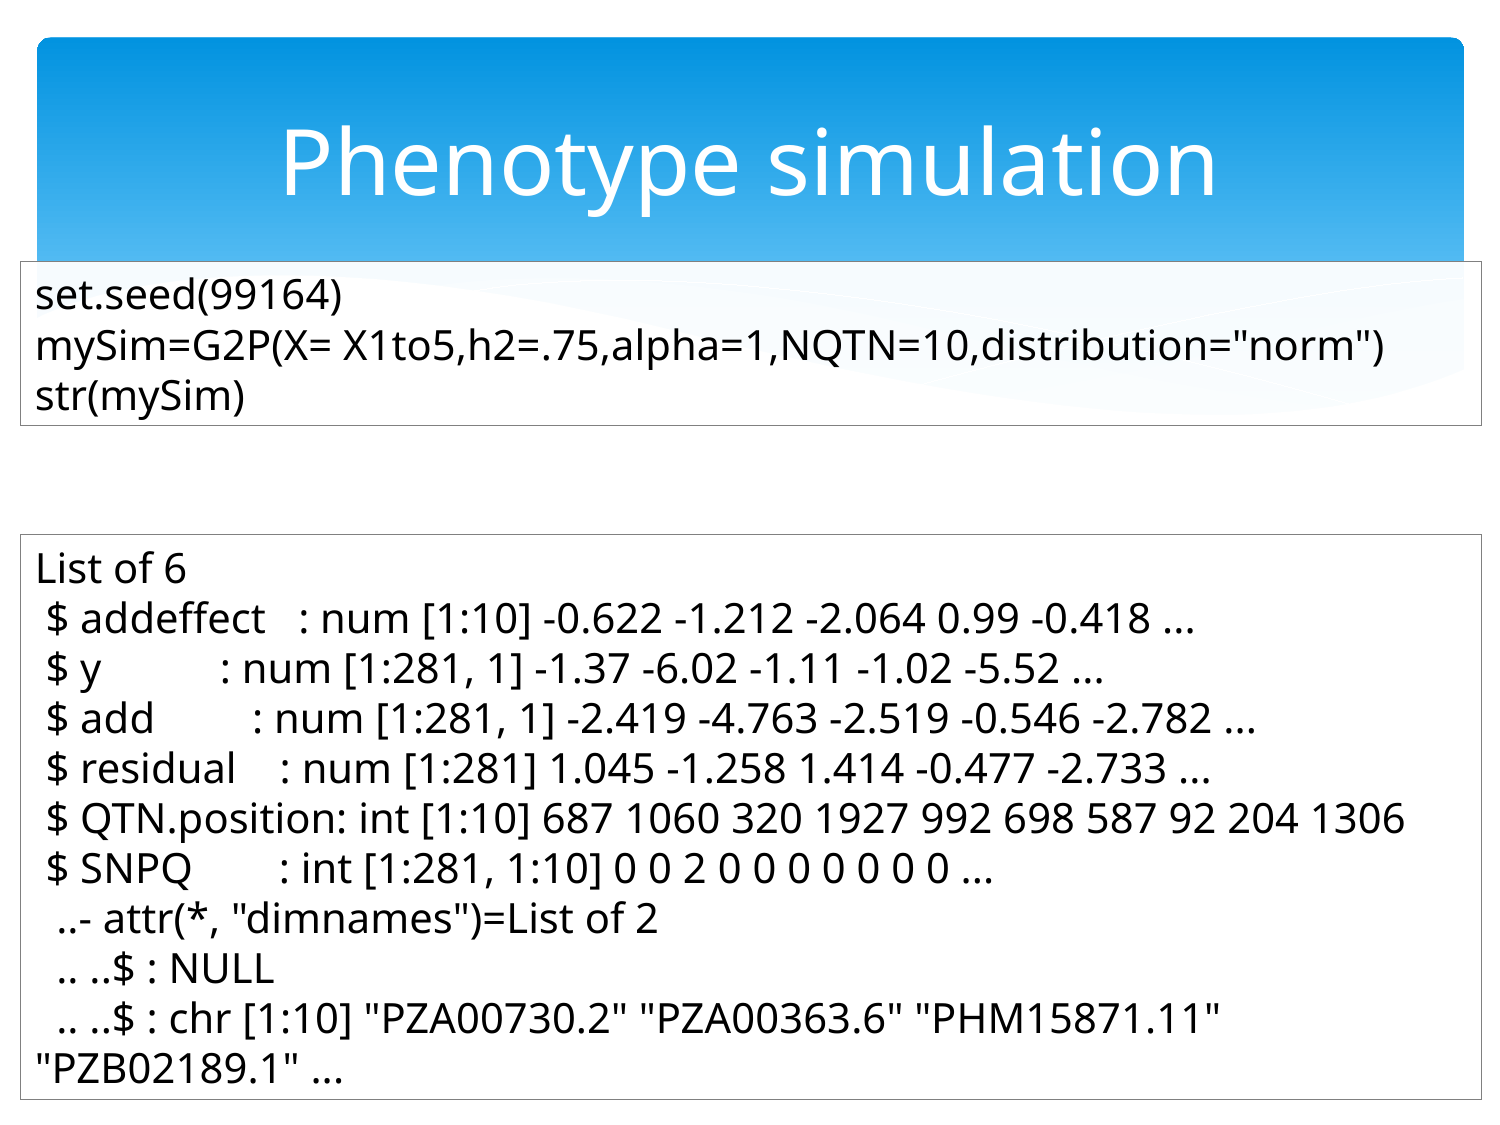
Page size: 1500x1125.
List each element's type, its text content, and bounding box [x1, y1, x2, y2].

text_box set.seed(99164) mySim=G2P(X= X1to5,h2=.75,alpha=1,NQTN=10,distribution="norm") str(mySim) [20, 261, 1482, 426]
title Phenotype simulation [75, 55, 1425, 261]
text_box List of 6 $ addeffect : num [1:10] -0.622 -1.212 -2.064 0.99 -0.418 ... $ y : num [1:281, 1] -1.37 -6.02 -1.11 -1.02 -5.52 ... $ add : num [1:281, 1] -2.419 -4.763 -2.519 -0.546 -2.782 ... $ residual : num [1:281] 1.045 -1.258 1.414 -0.477 -2.733 ... $ QTN.position: int [1:10] 687 1060 320 1927 992 698 587 92 204 1306 $ SNPQ : int [1:281, 1:10] 0 0 2 0 0 0 0 0 0 0 ... ..- attr(*, "dimnames")=List of 2 .. ..$ : NULL .. ..$ : chr [1:10] "PZA00730.2" "PZA00363.6" "PHM15871.11" "PZB02189.1" ... [20, 534, 1482, 1100]
